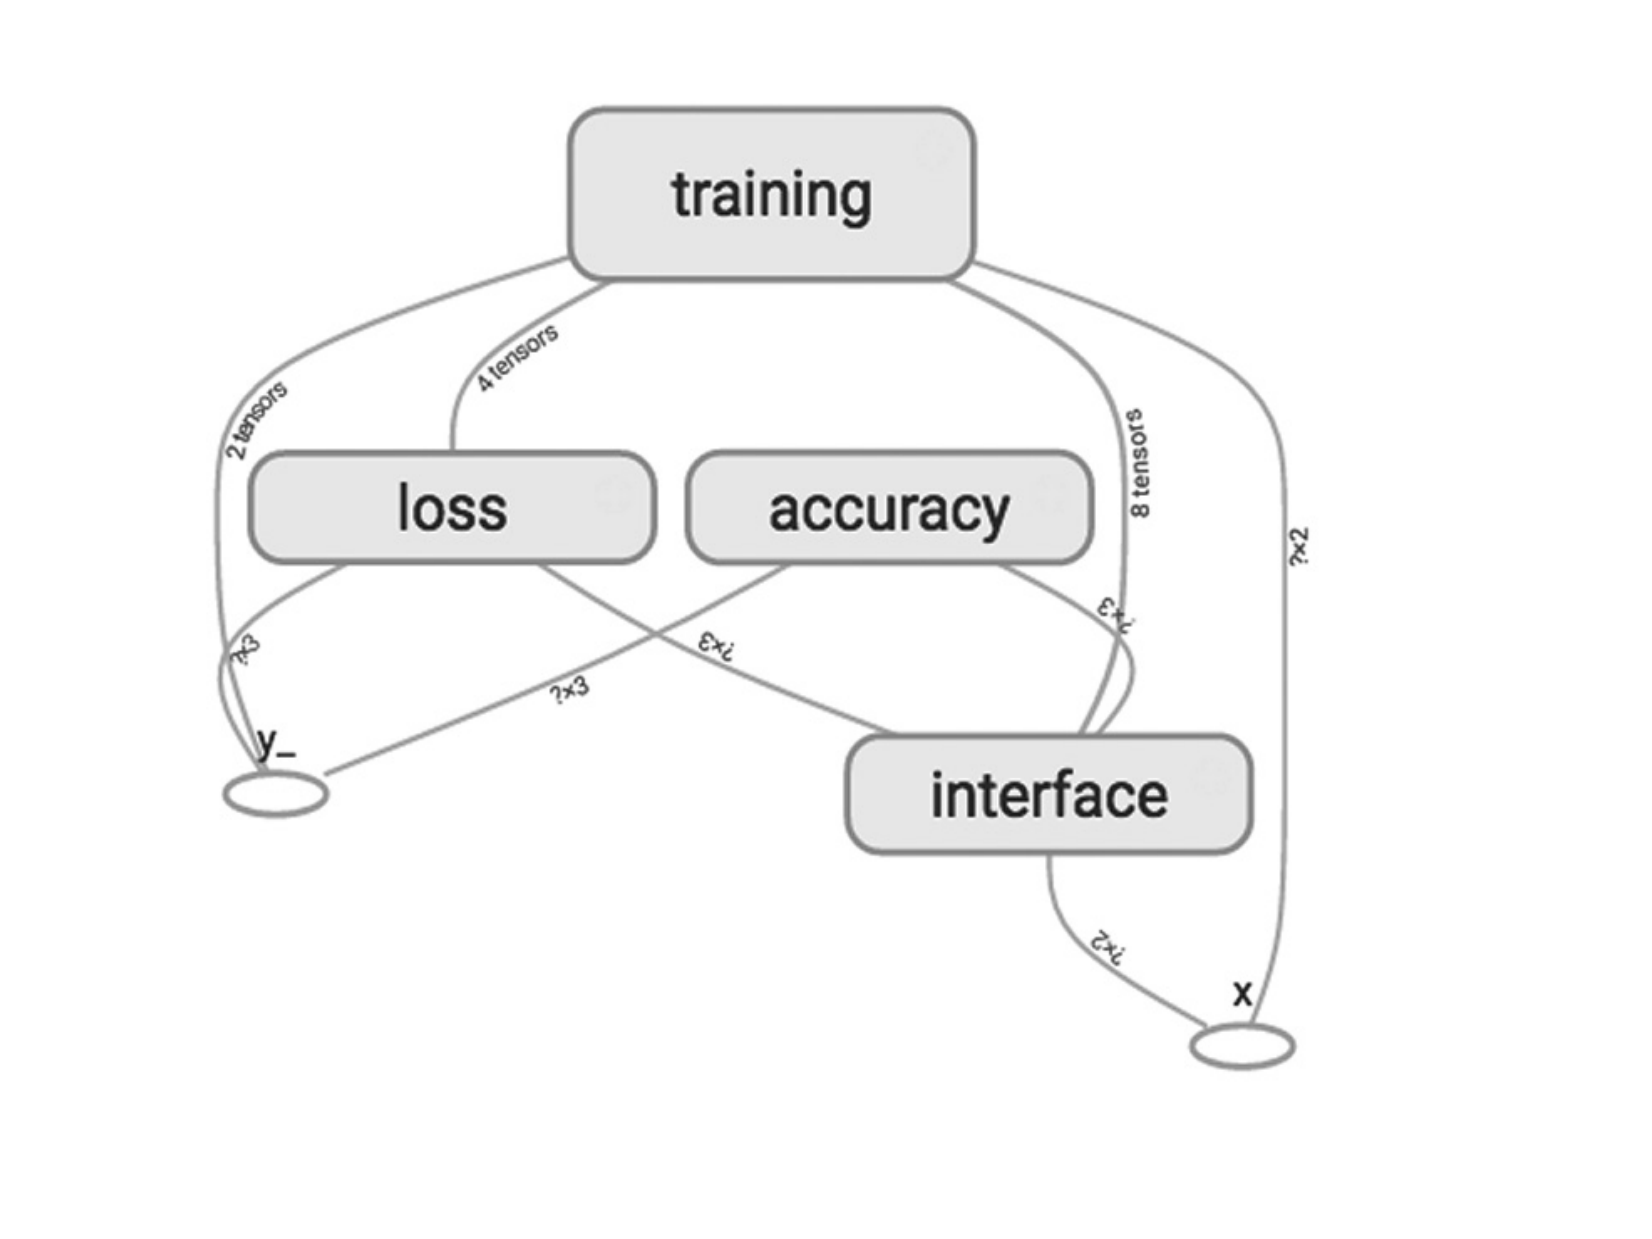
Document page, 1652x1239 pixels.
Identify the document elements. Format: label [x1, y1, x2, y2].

text_box [200, 94, 1652, 1082]
